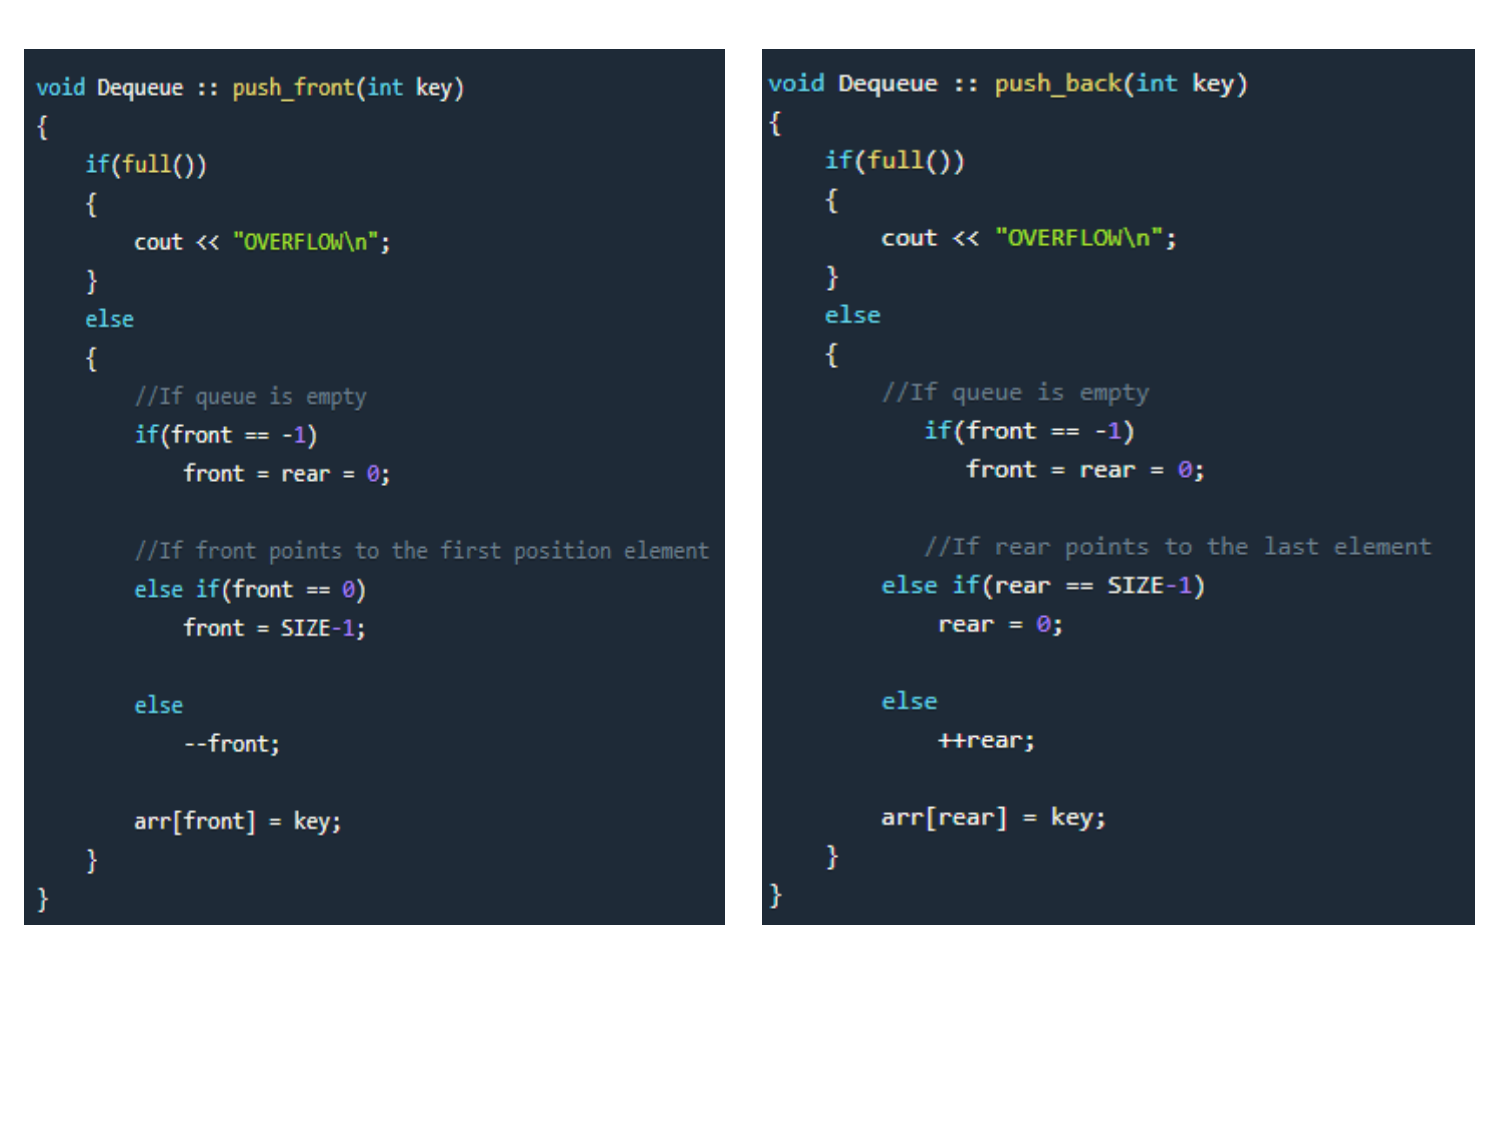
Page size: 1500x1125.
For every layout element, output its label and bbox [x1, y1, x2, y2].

picture [762, 49, 1476, 926]
picture [24, 49, 726, 926]
